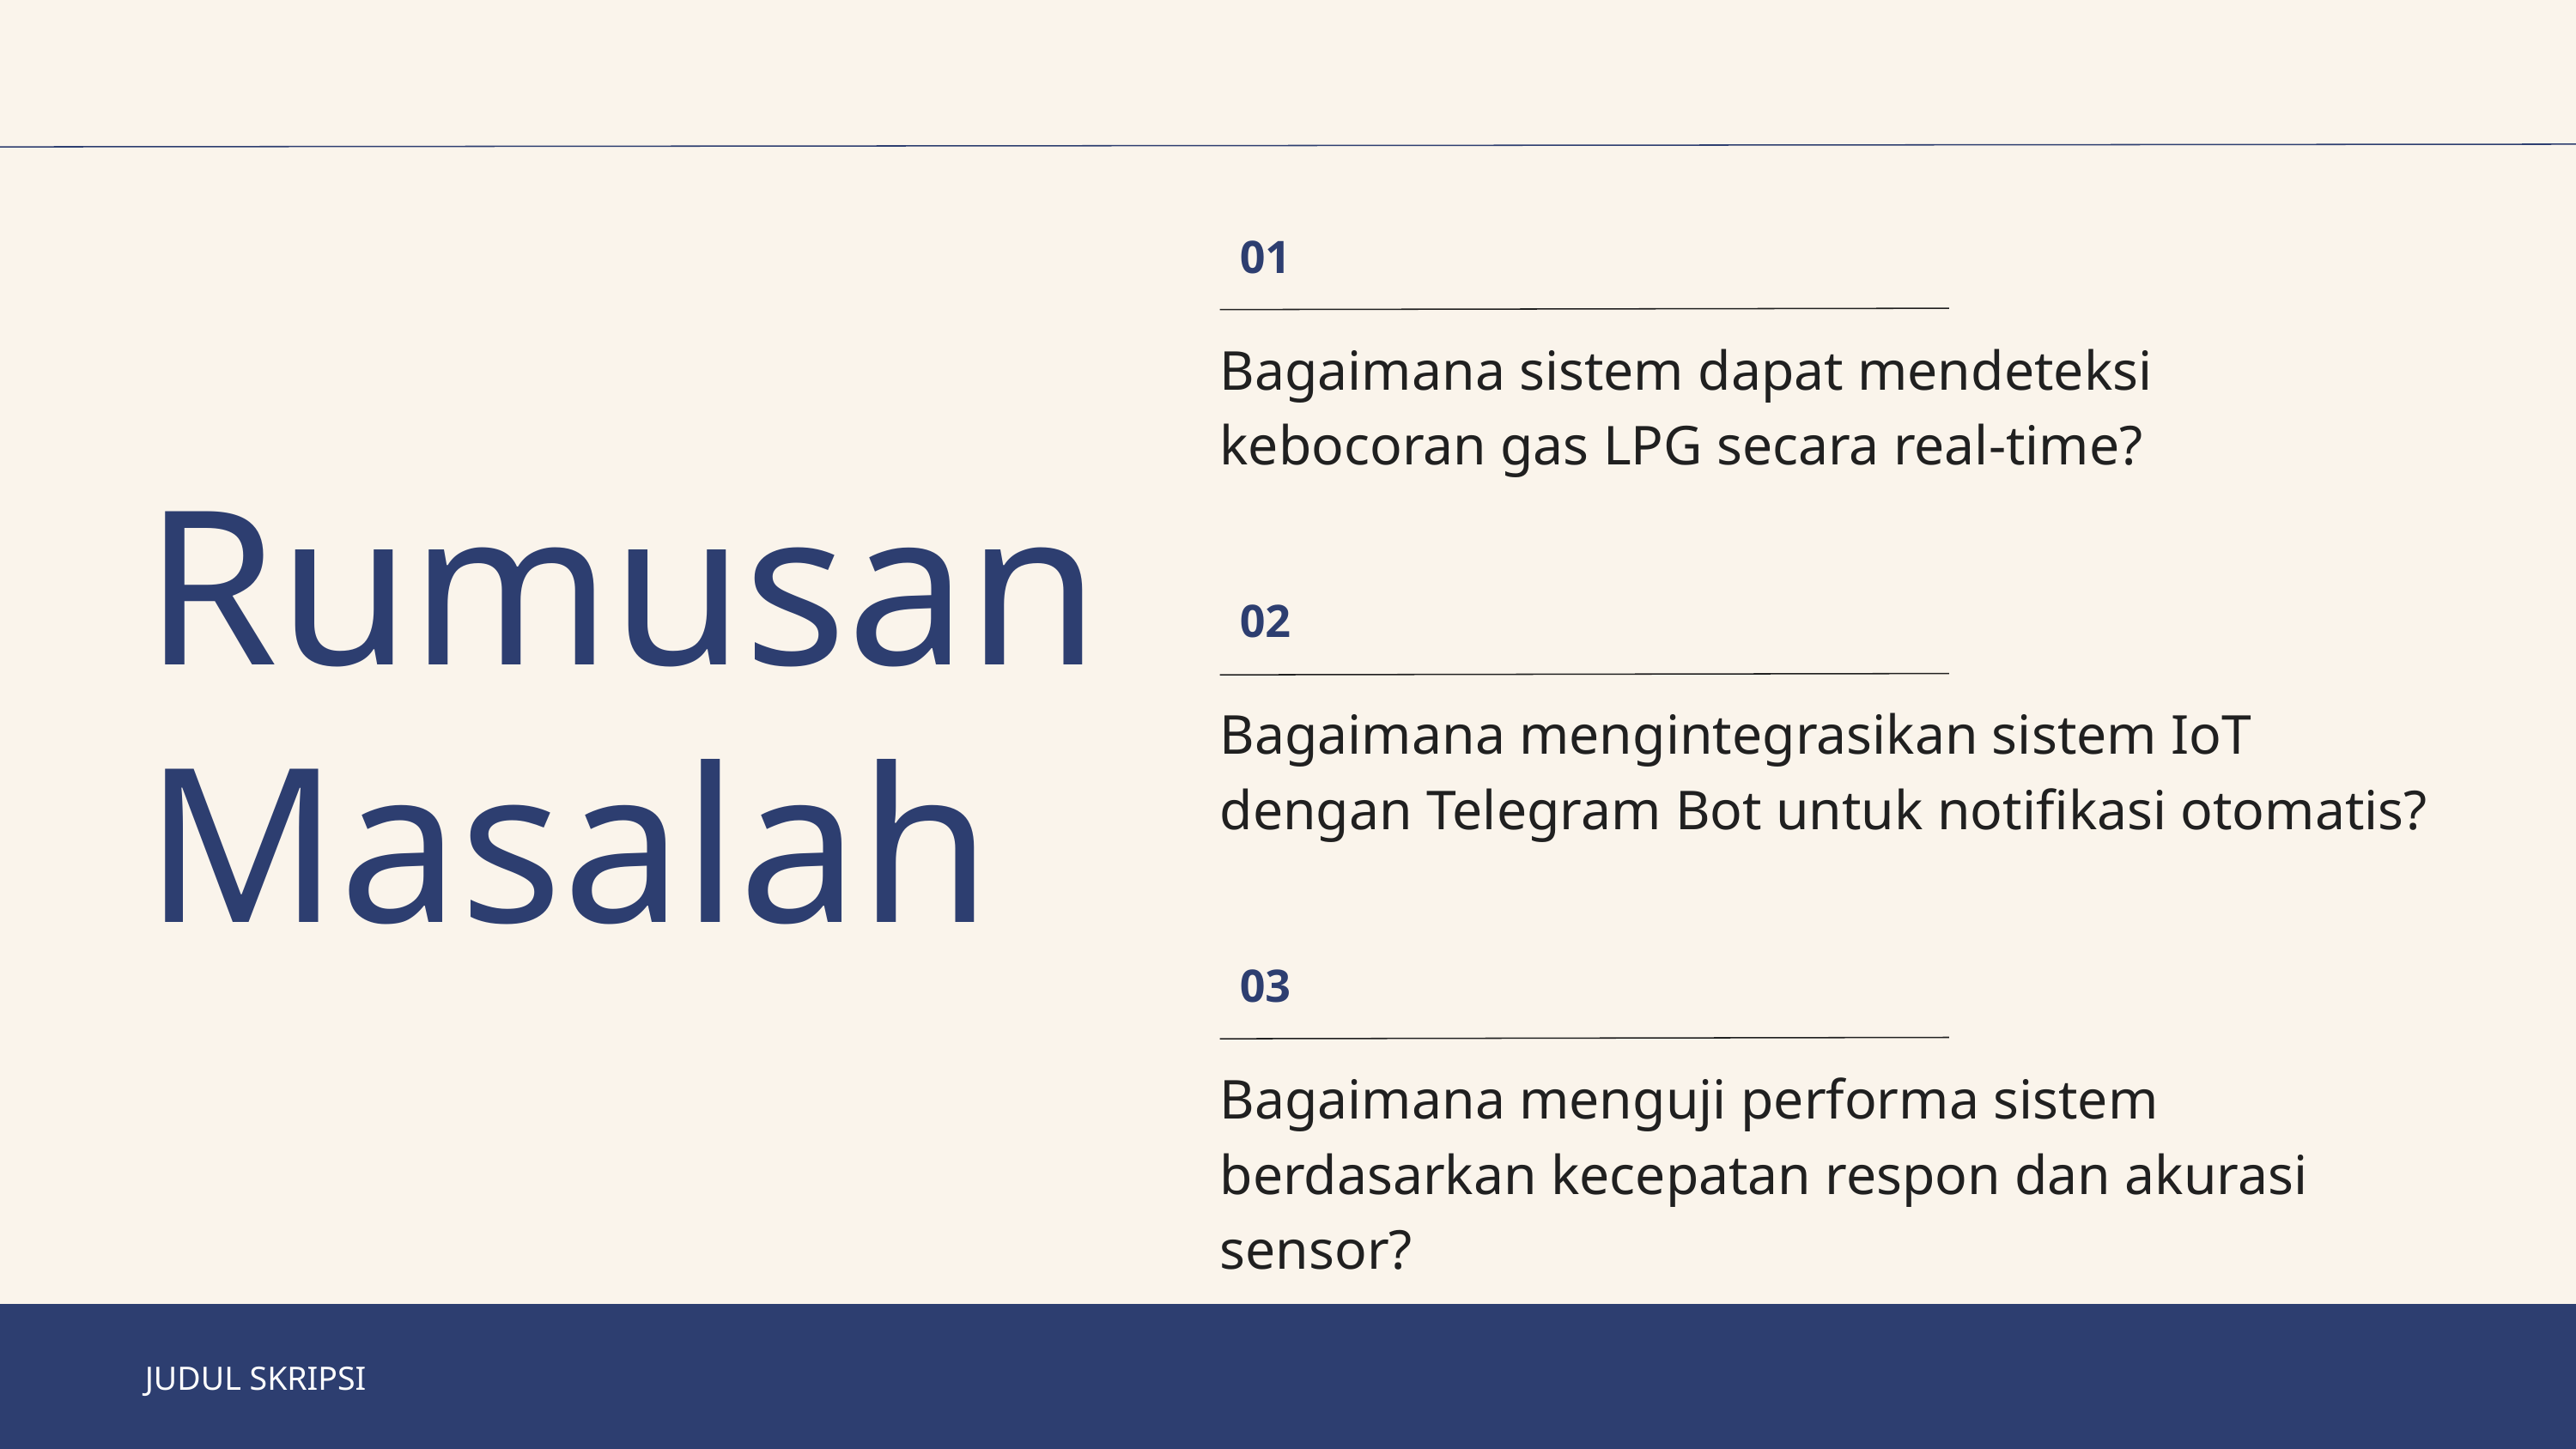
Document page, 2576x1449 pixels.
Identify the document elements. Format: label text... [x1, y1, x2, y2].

text_box Bagaimana menguji performa sistem berdasarkan kecepatan respon dan akurasi sensor? [1219, 1054, 2432, 1303]
text_box 01 [1219, 219, 1311, 282]
text_box Rumusan Masalah [144, 450, 1147, 967]
text_box Bagaimana sistem dapat mendeteksi kebocoran gas LPG secara real-time? [1219, 325, 2432, 476]
text_box Bagaimana mengintegrasikan sistem IoT dengan Telegram Bot untuk notifikasi otomatis? [1219, 689, 2432, 840]
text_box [0, 1303, 2576, 1449]
text_box 02 [1219, 584, 1311, 647]
text_box 03 [1219, 948, 1311, 1011]
